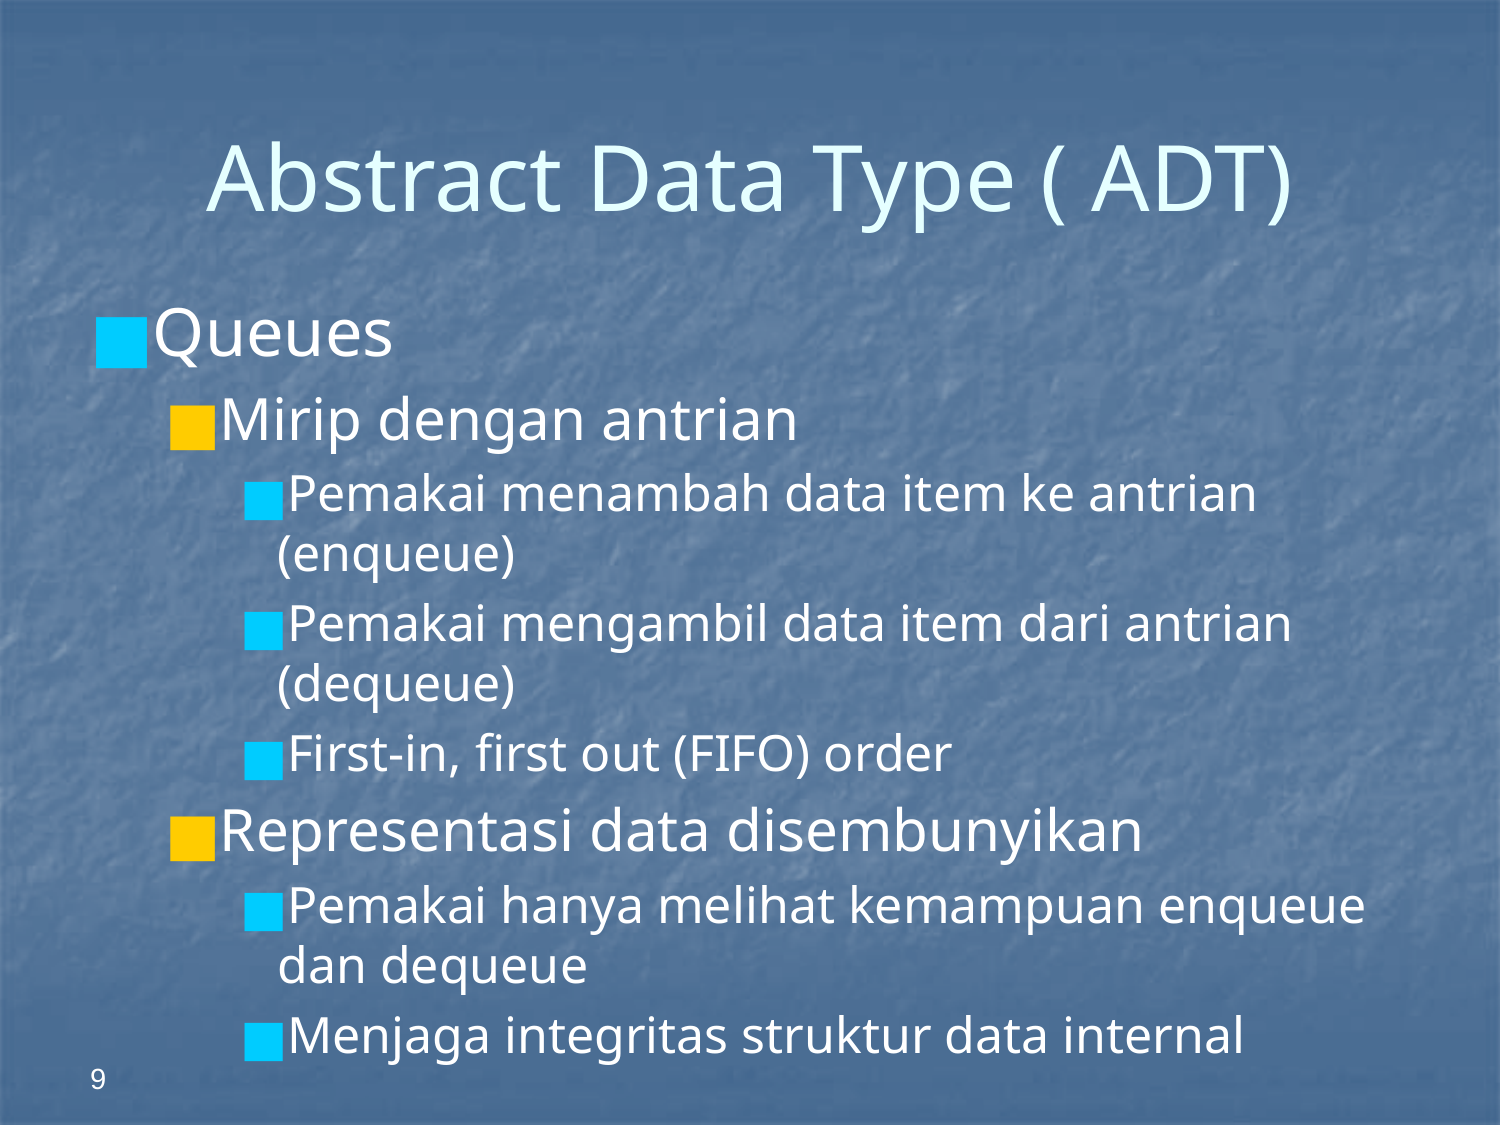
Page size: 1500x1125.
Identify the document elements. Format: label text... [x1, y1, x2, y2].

picture [0, 0, 1500, 1125]
title Abstract Data Type ( ADT) [75, 62, 1425, 282]
slide_number ‹#› [75, 1024, 425, 1103]
list Queues Mirip dengan antrian Pemakai menambah data item ke antrian (enqueue) Pemakai mengambil data item dari antrian (dequeue) First-in, first out (FIFO) order Representasi data disembunyikan Pemakai hanya melihat kemampuan enqueue dan dequeue Menjaga integritas struktur data internal [75, 282, 1425, 958]
